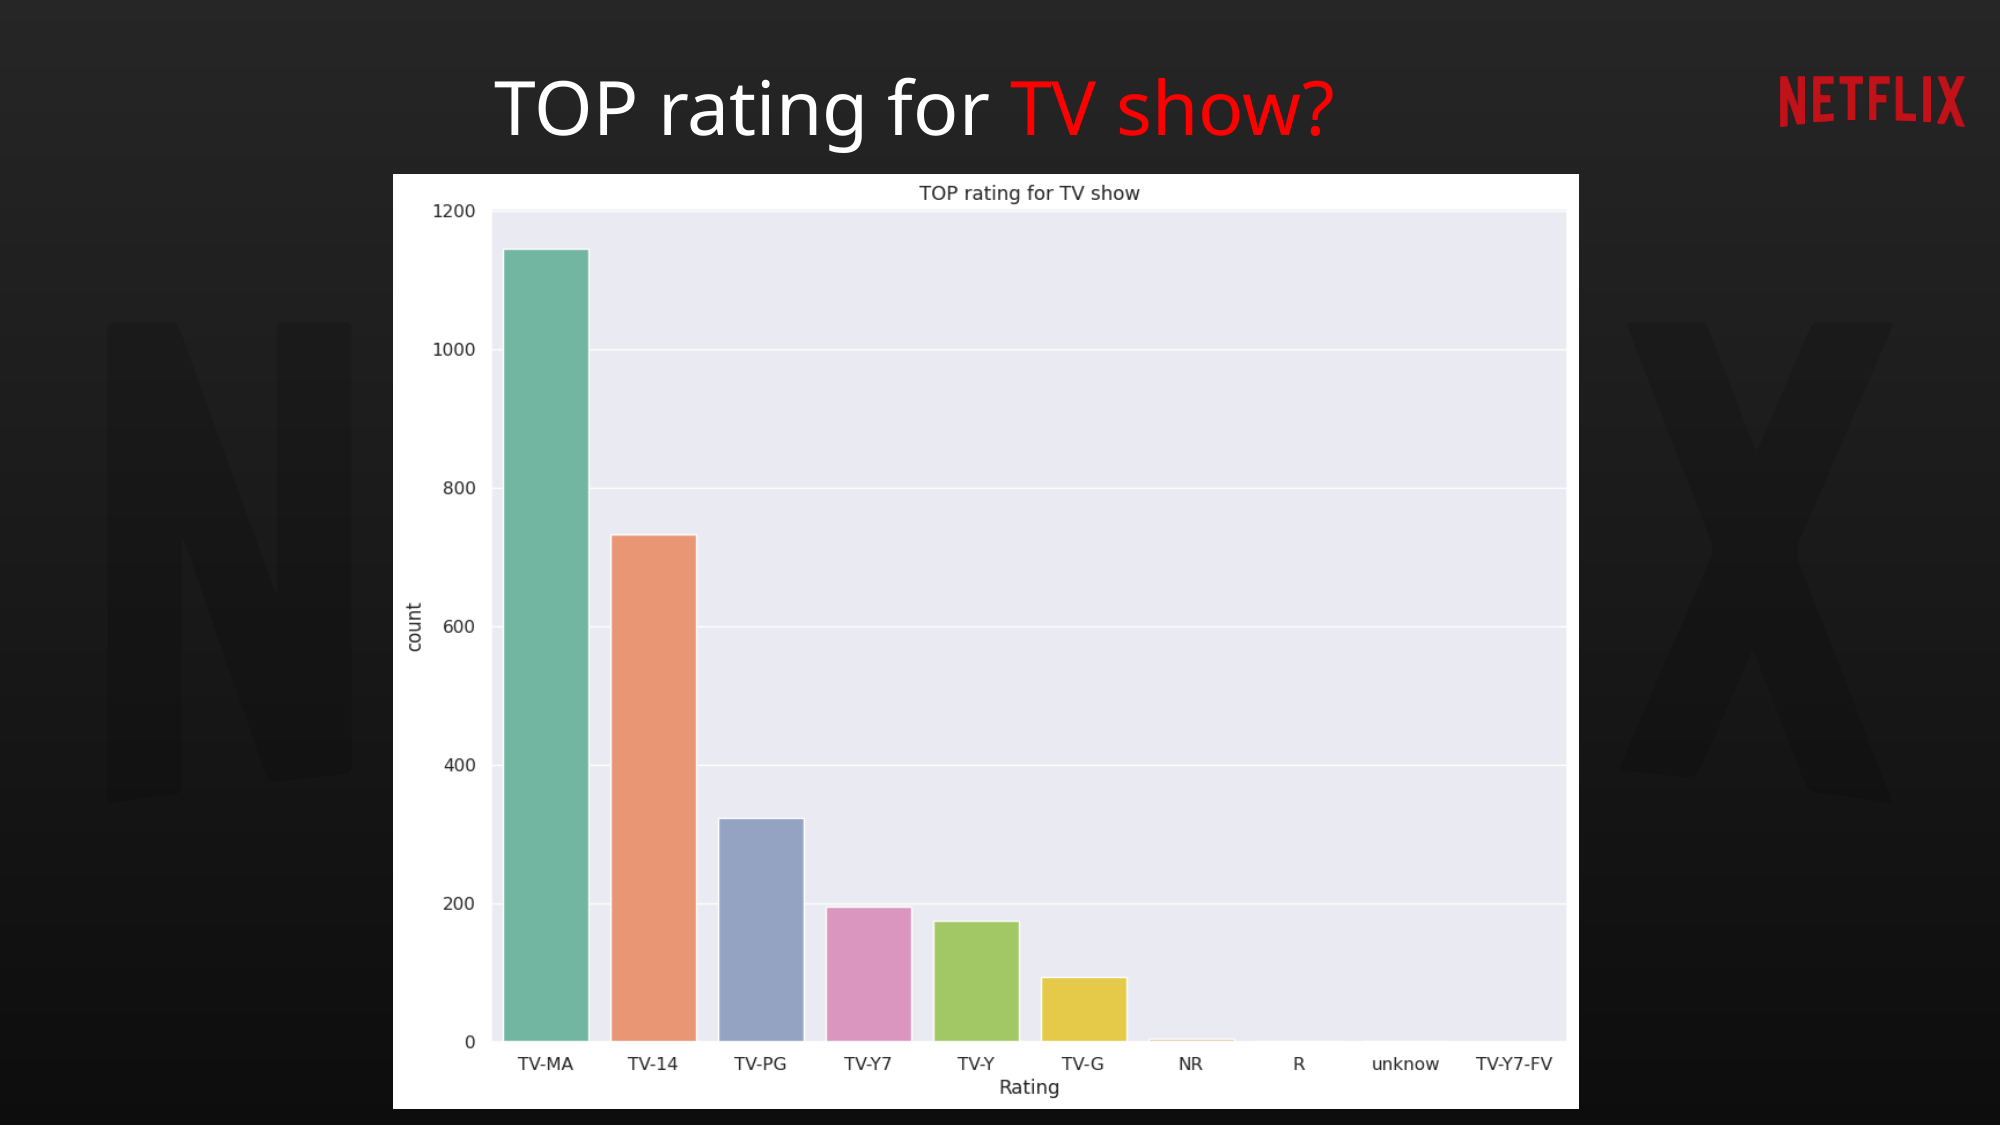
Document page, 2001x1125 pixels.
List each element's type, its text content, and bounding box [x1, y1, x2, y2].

picture [393, 174, 1579, 1109]
text_box TOP rating for TV show? [252, 53, 1579, 158]
picture [1779, 75, 1965, 127]
